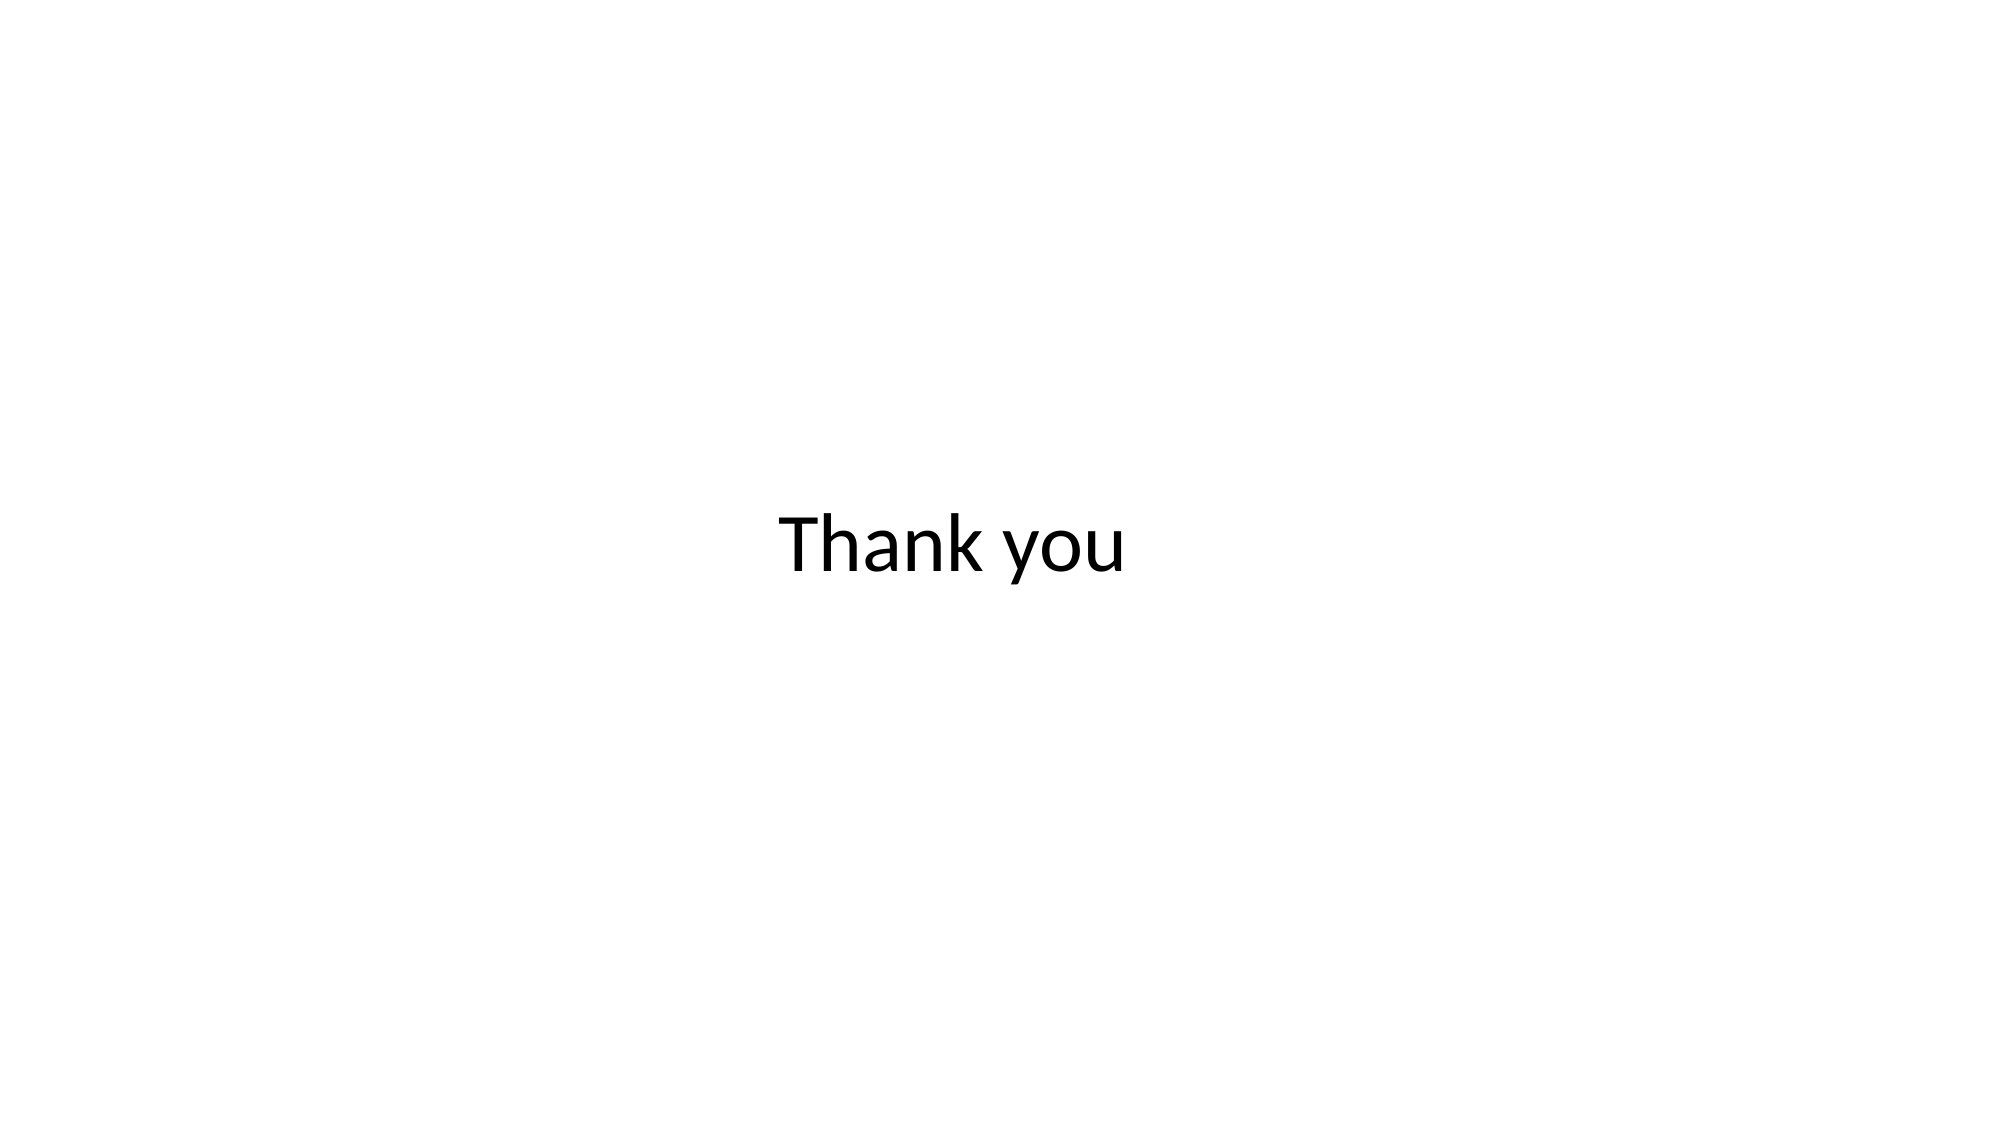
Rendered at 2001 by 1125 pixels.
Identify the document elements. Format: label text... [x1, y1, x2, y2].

text_box Thank you [373, 480, 1533, 596]
